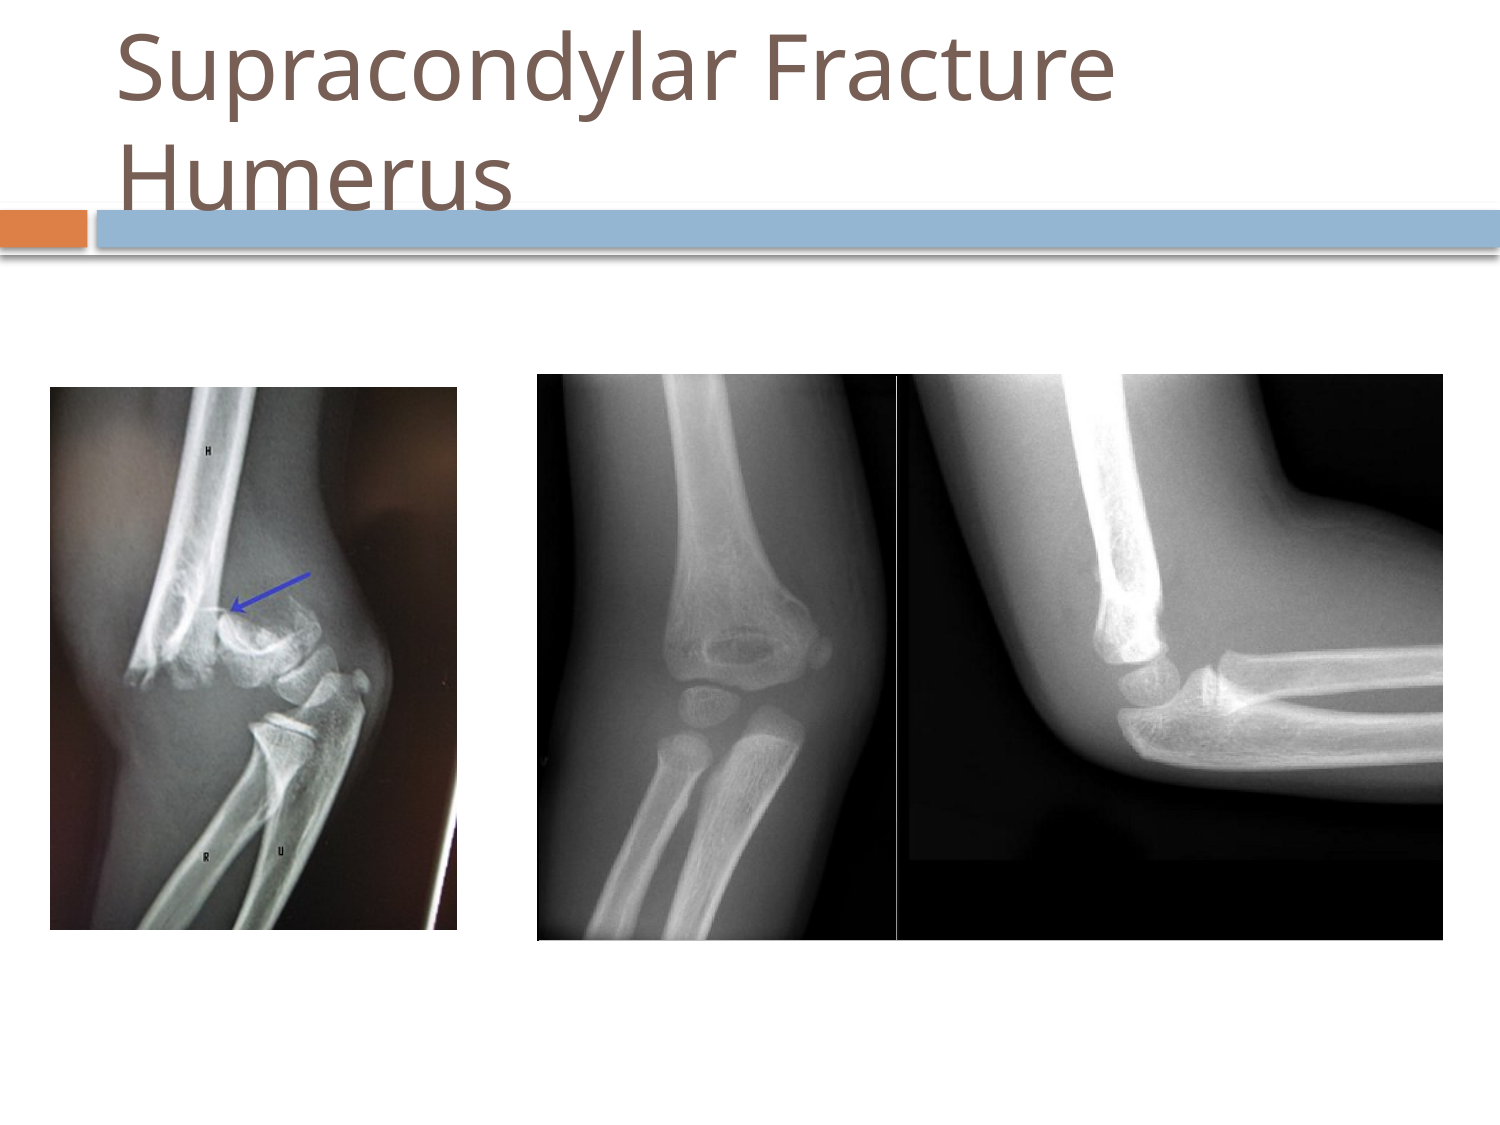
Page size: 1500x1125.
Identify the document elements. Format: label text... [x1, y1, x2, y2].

picture [537, 374, 1444, 941]
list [49, 387, 457, 930]
title Supracondylar Fracture Humerus [100, 37, 1438, 200]
